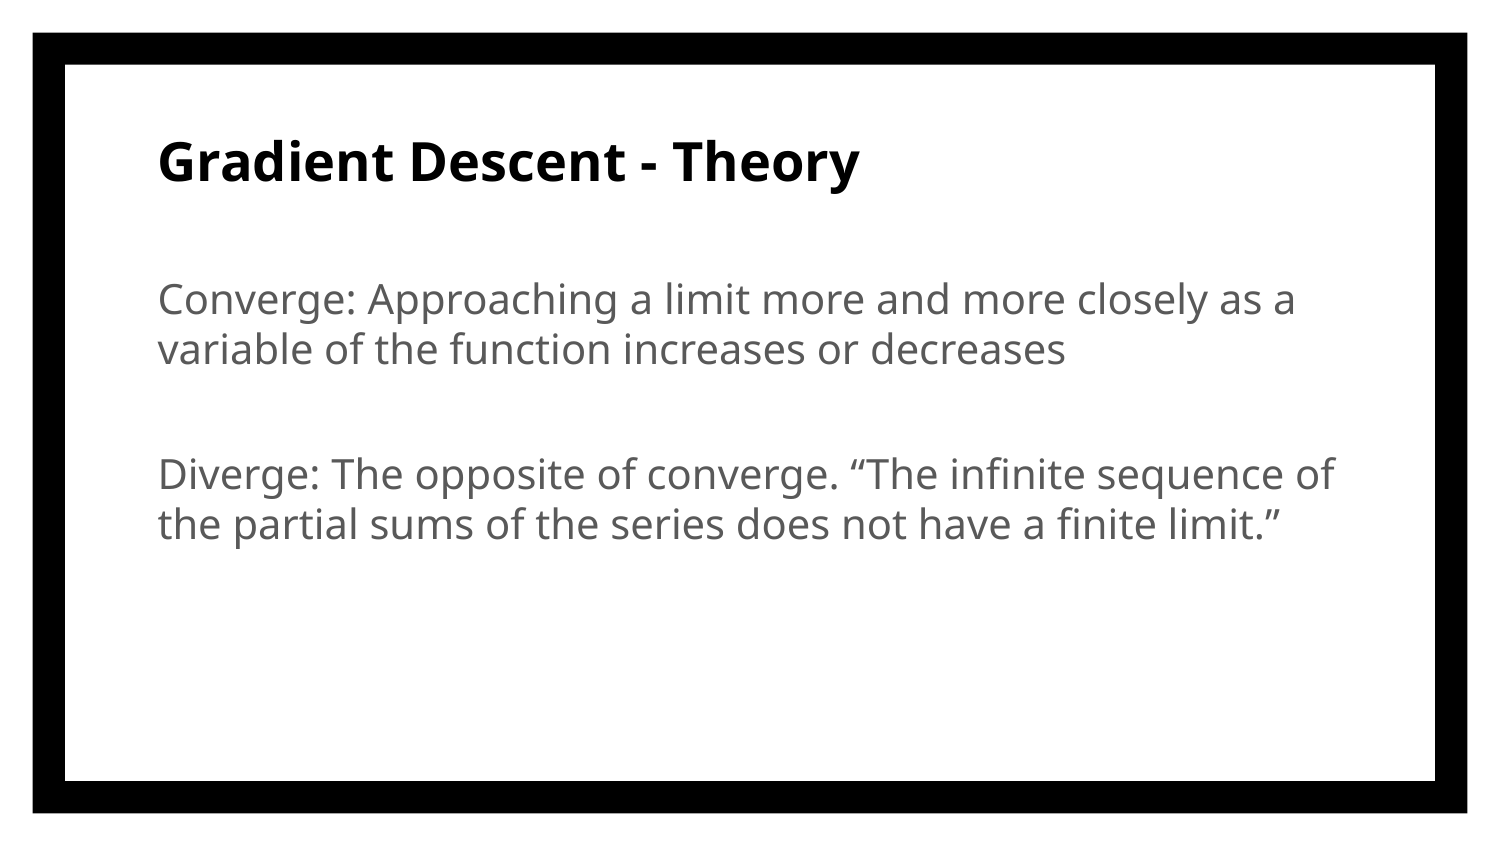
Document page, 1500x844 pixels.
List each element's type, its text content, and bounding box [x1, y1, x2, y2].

title Gradient Descent - Theory [142, 115, 978, 207]
list Converge: Approaching a limit more and more closely as a variable of the function increases or decreases Diverge: The opposite of converge. “The infinite sequence of the partial sums of the series does not have a finite limit.” [142, 257, 1358, 587]
